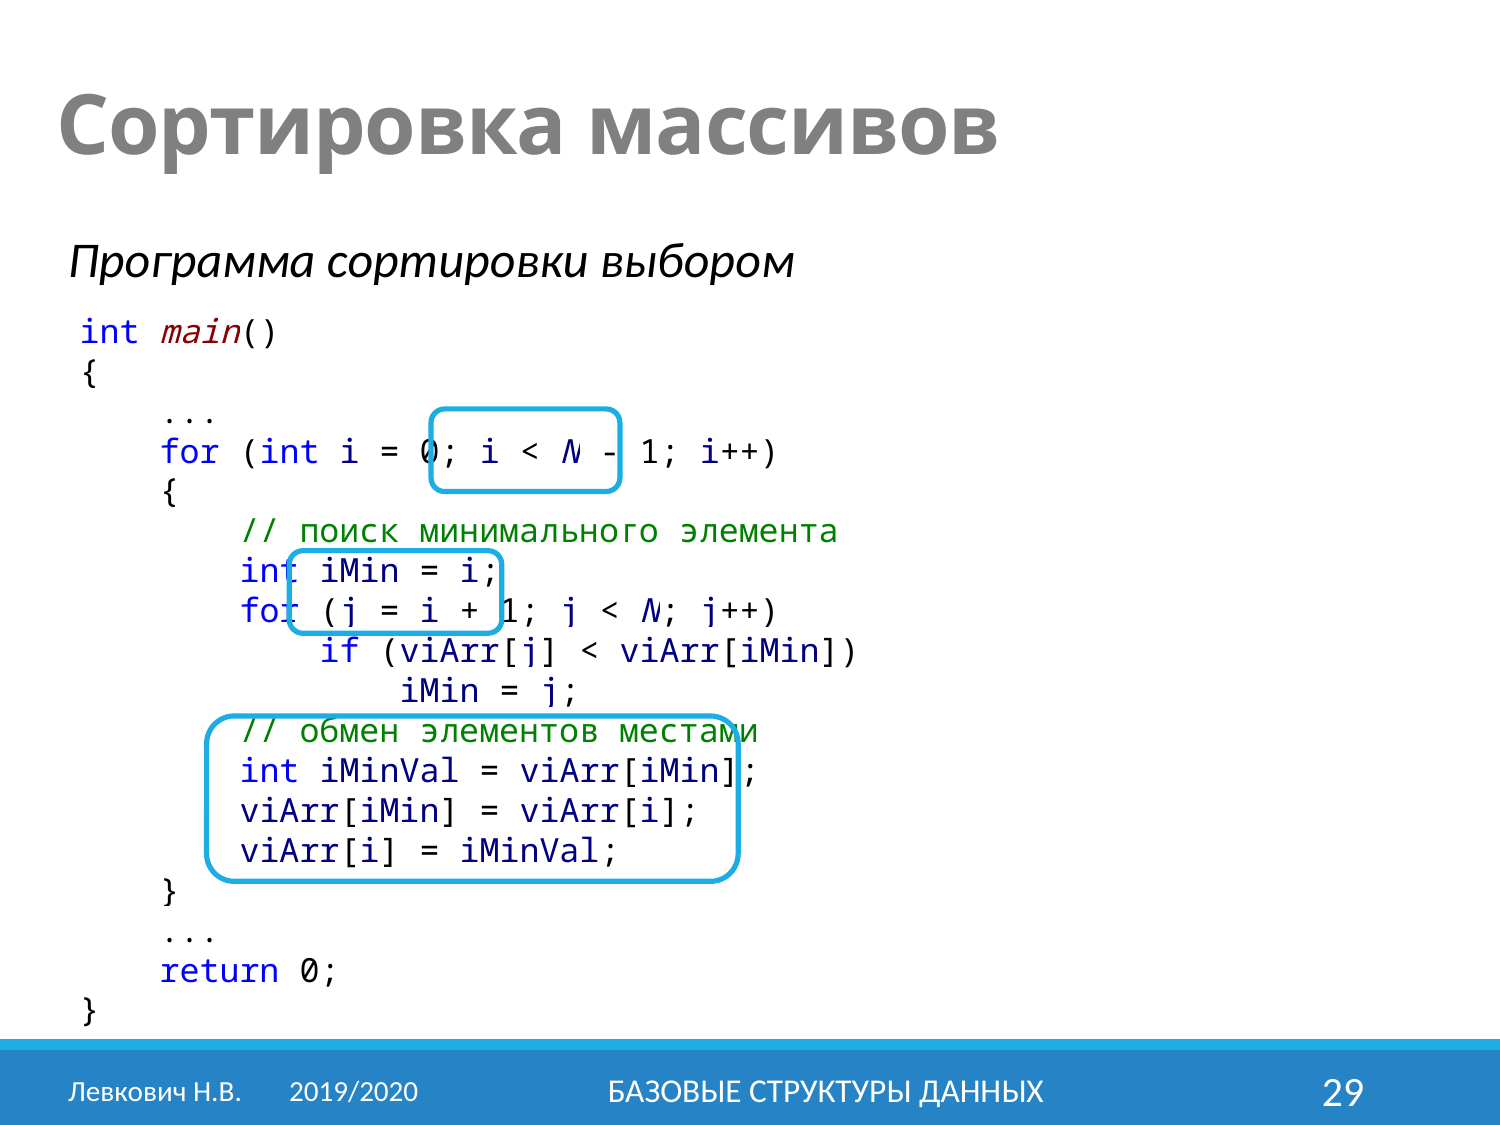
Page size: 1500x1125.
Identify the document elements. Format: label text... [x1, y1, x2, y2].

slide_number Левкович Н.В. 2019/2020 [47, 1059, 440, 1120]
text_box Программа сортировки выбором [53, 219, 1459, 295]
text_box int main() { ... for (int i = 0; i < N - 1; i++) { // поиск минимального элемента int iMin = i; for (j = i + 1; j < N; j++) if (viArr[j] < viArr[iMin]) iMin = j; // обмен элементов местами int iMinVal = viArr[iMin]; viArr[iMin] = viArr[i]; viArr[i] = iMinVal; } ... return 0; } [64, 302, 1459, 1036]
text_box [287, 549, 504, 635]
slide_number 29 [1218, 1059, 1380, 1120]
text_box Сортировка массивов [41, 42, 1459, 216]
text_box [205, 714, 740, 883]
footer Базовые структуры данных [453, 1059, 1199, 1120]
text_box [429, 407, 622, 493]
